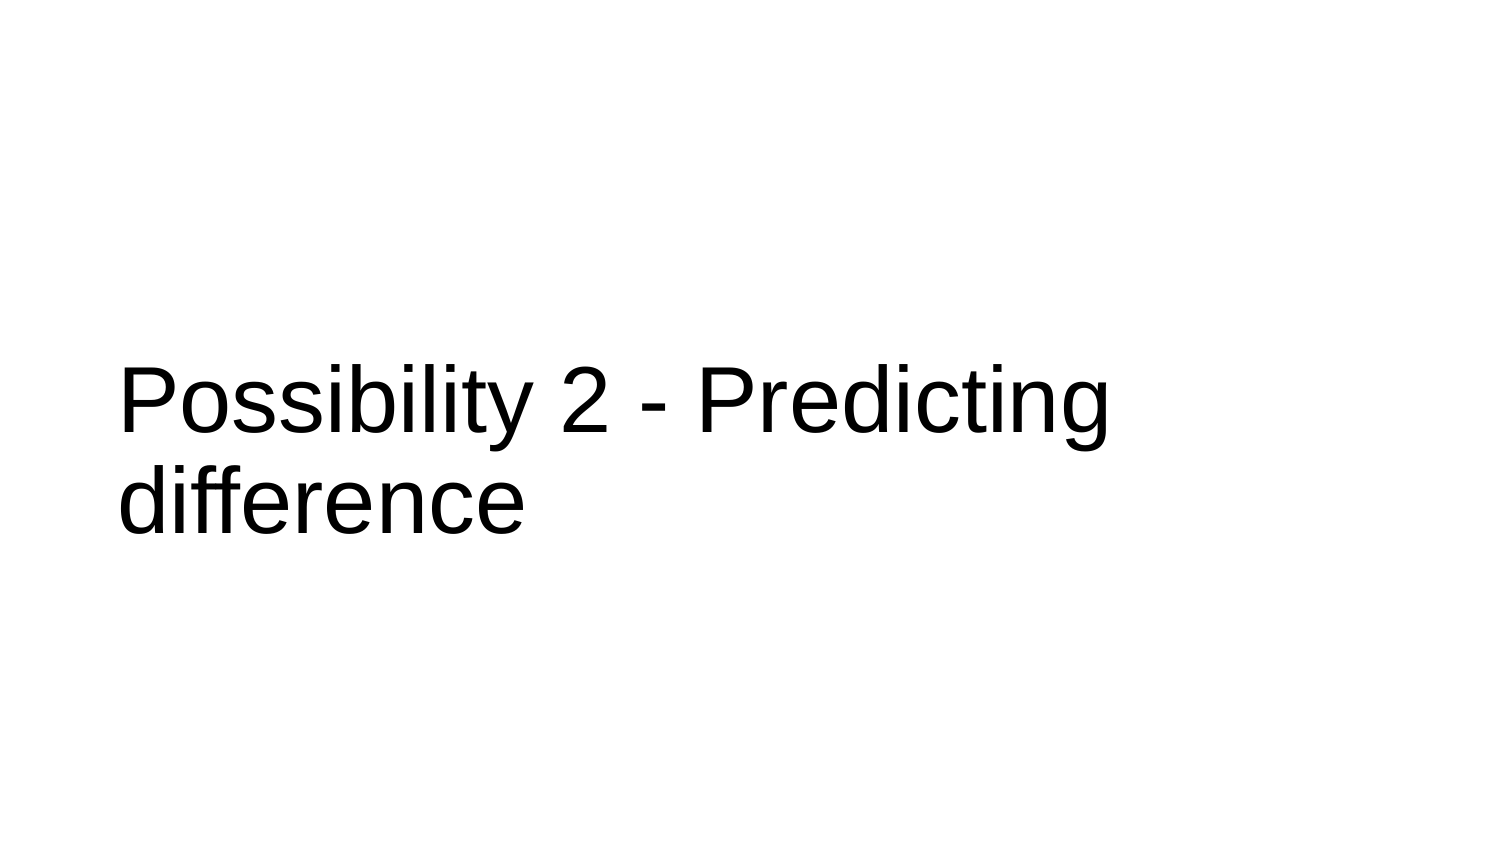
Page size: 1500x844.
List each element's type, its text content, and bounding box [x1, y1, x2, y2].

title Possibility 2 - Predicting difference [102, 210, 1397, 562]
